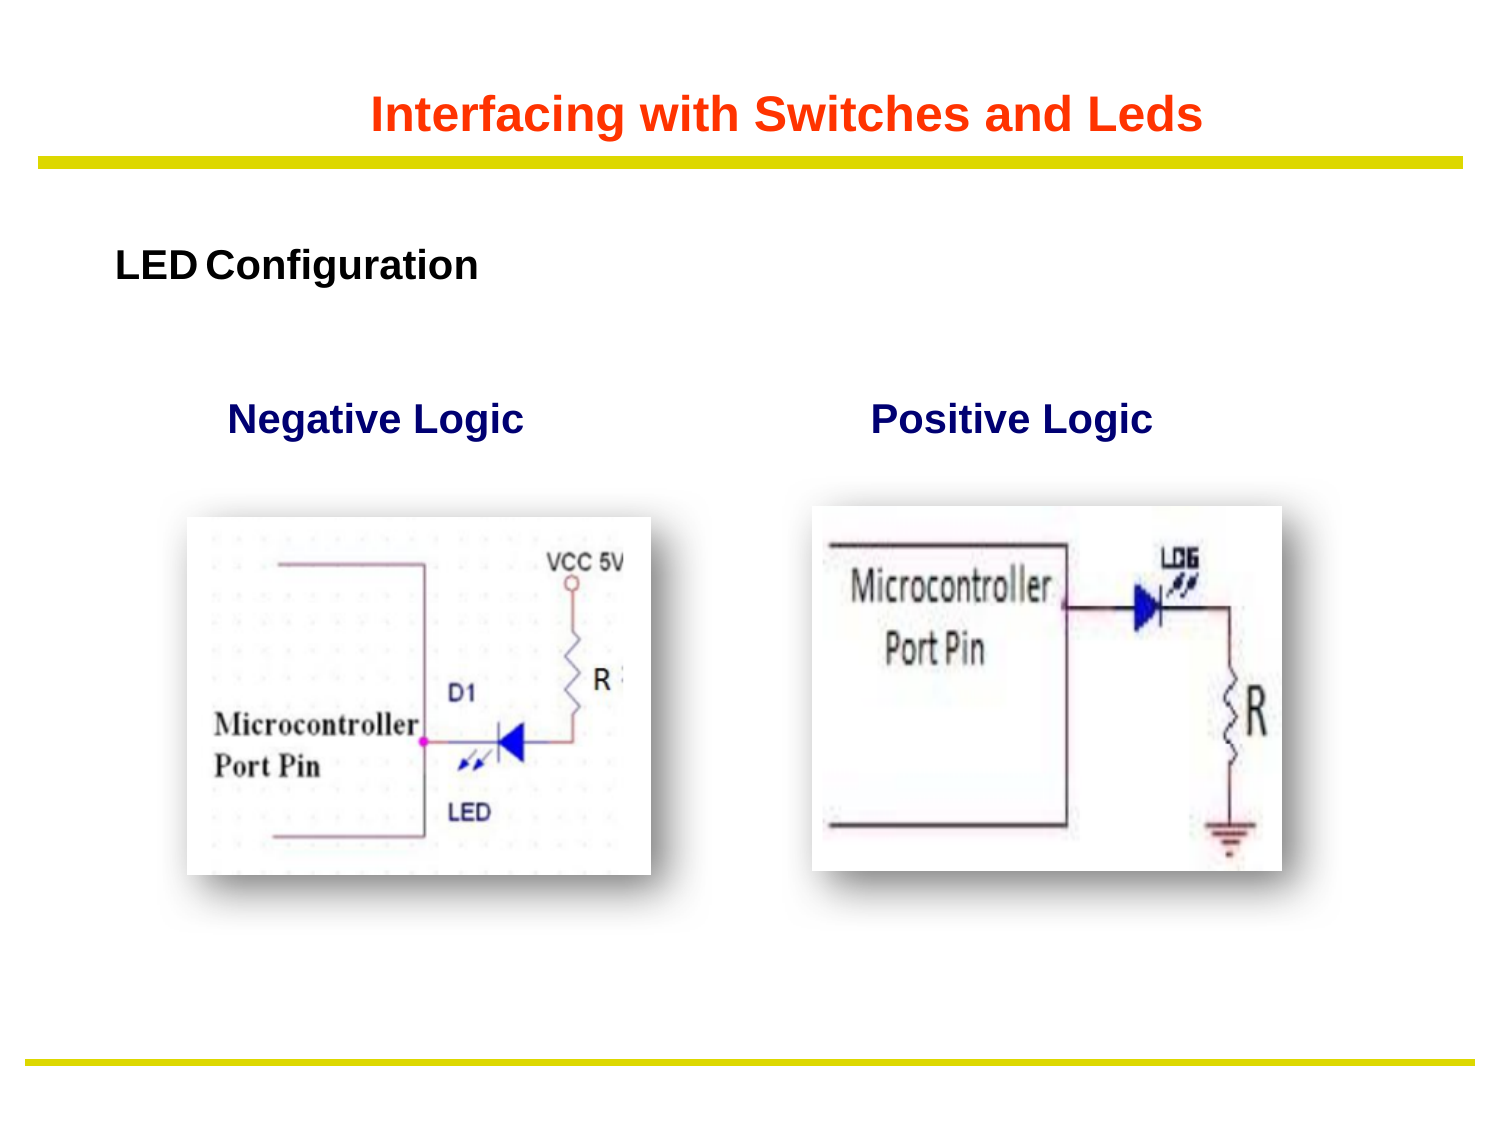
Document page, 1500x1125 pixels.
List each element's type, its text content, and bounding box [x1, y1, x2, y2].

text_box Positive Logic [855, 383, 1500, 499]
text_box I/O Port applications LED Configuration [99, 200, 850, 325]
picture [187, 517, 651, 876]
picture [812, 506, 1282, 871]
text_box Negative Logic [212, 383, 855, 499]
title Interfacing with Switches and Leds [187, 0, 1388, 163]
